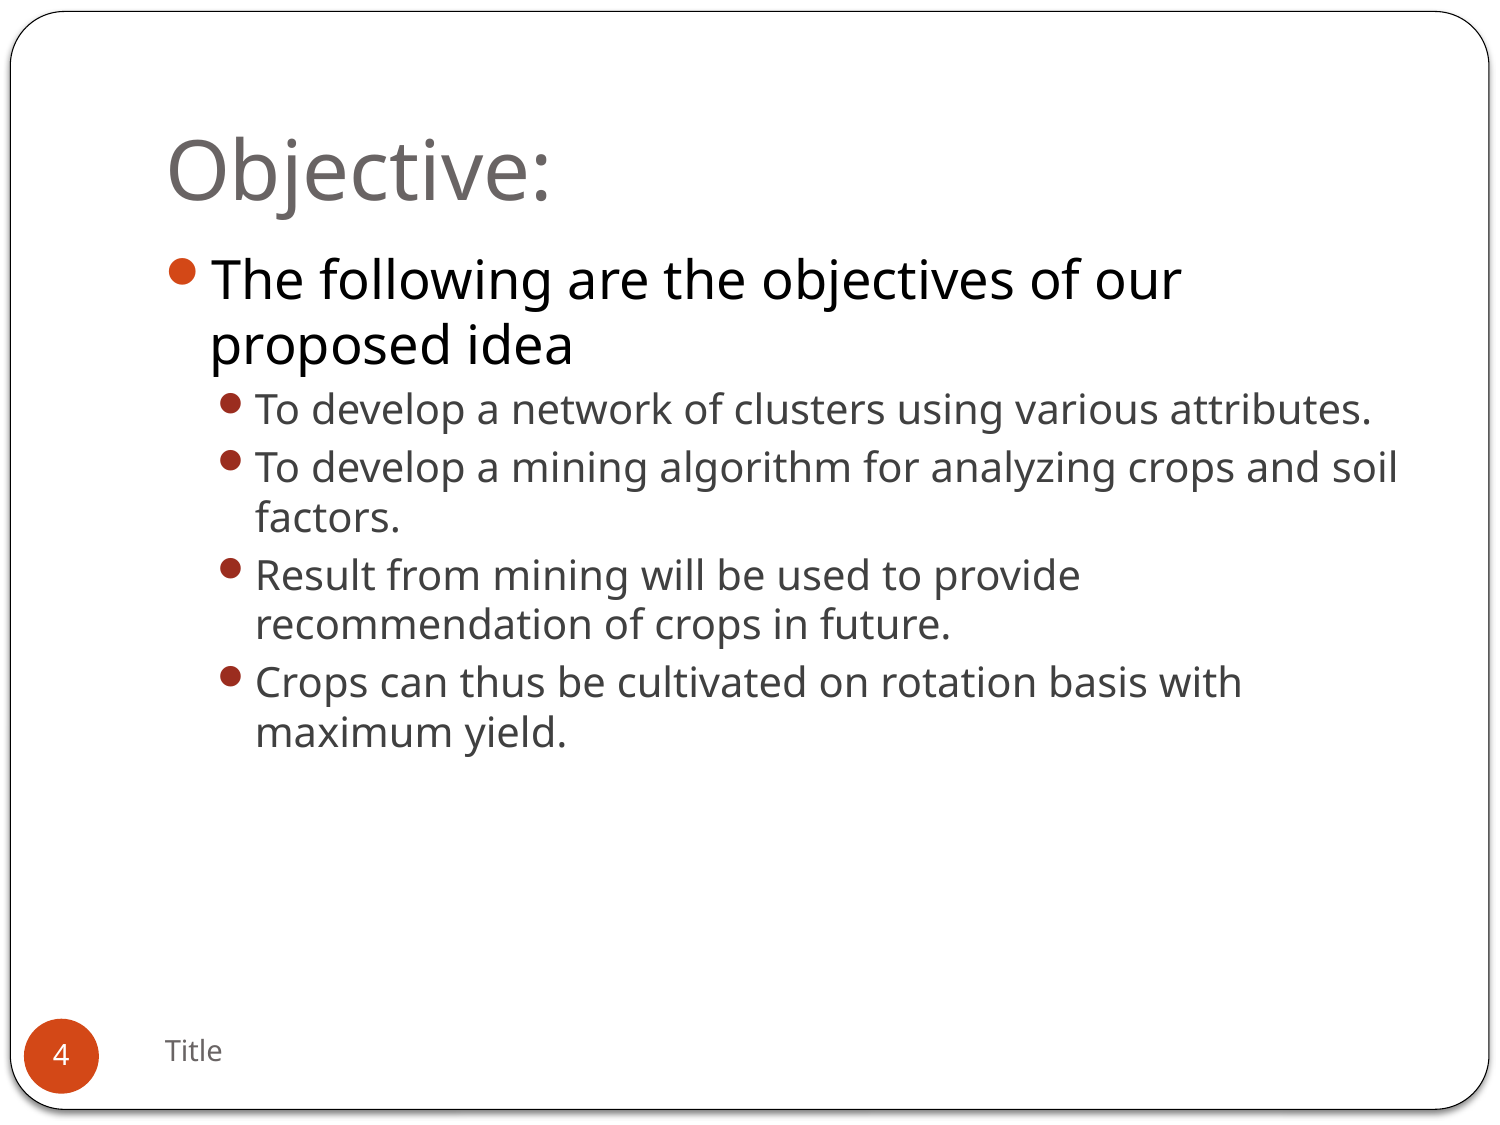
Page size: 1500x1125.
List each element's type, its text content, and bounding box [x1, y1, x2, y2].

title Objective: [149, 44, 1426, 233]
footer Title [150, 1012, 800, 1088]
slide_number 4 [23, 1018, 99, 1094]
list The following are the objectives of our proposed idea To develop a network of clusters using various attributes. To develop a mining algorithm for analyzing crops and soil factors. Result from mining will be used to provide recommendation of crops in future. Crops can thus be cultivated on rotation basis with maximum yield. [149, 237, 1426, 988]
